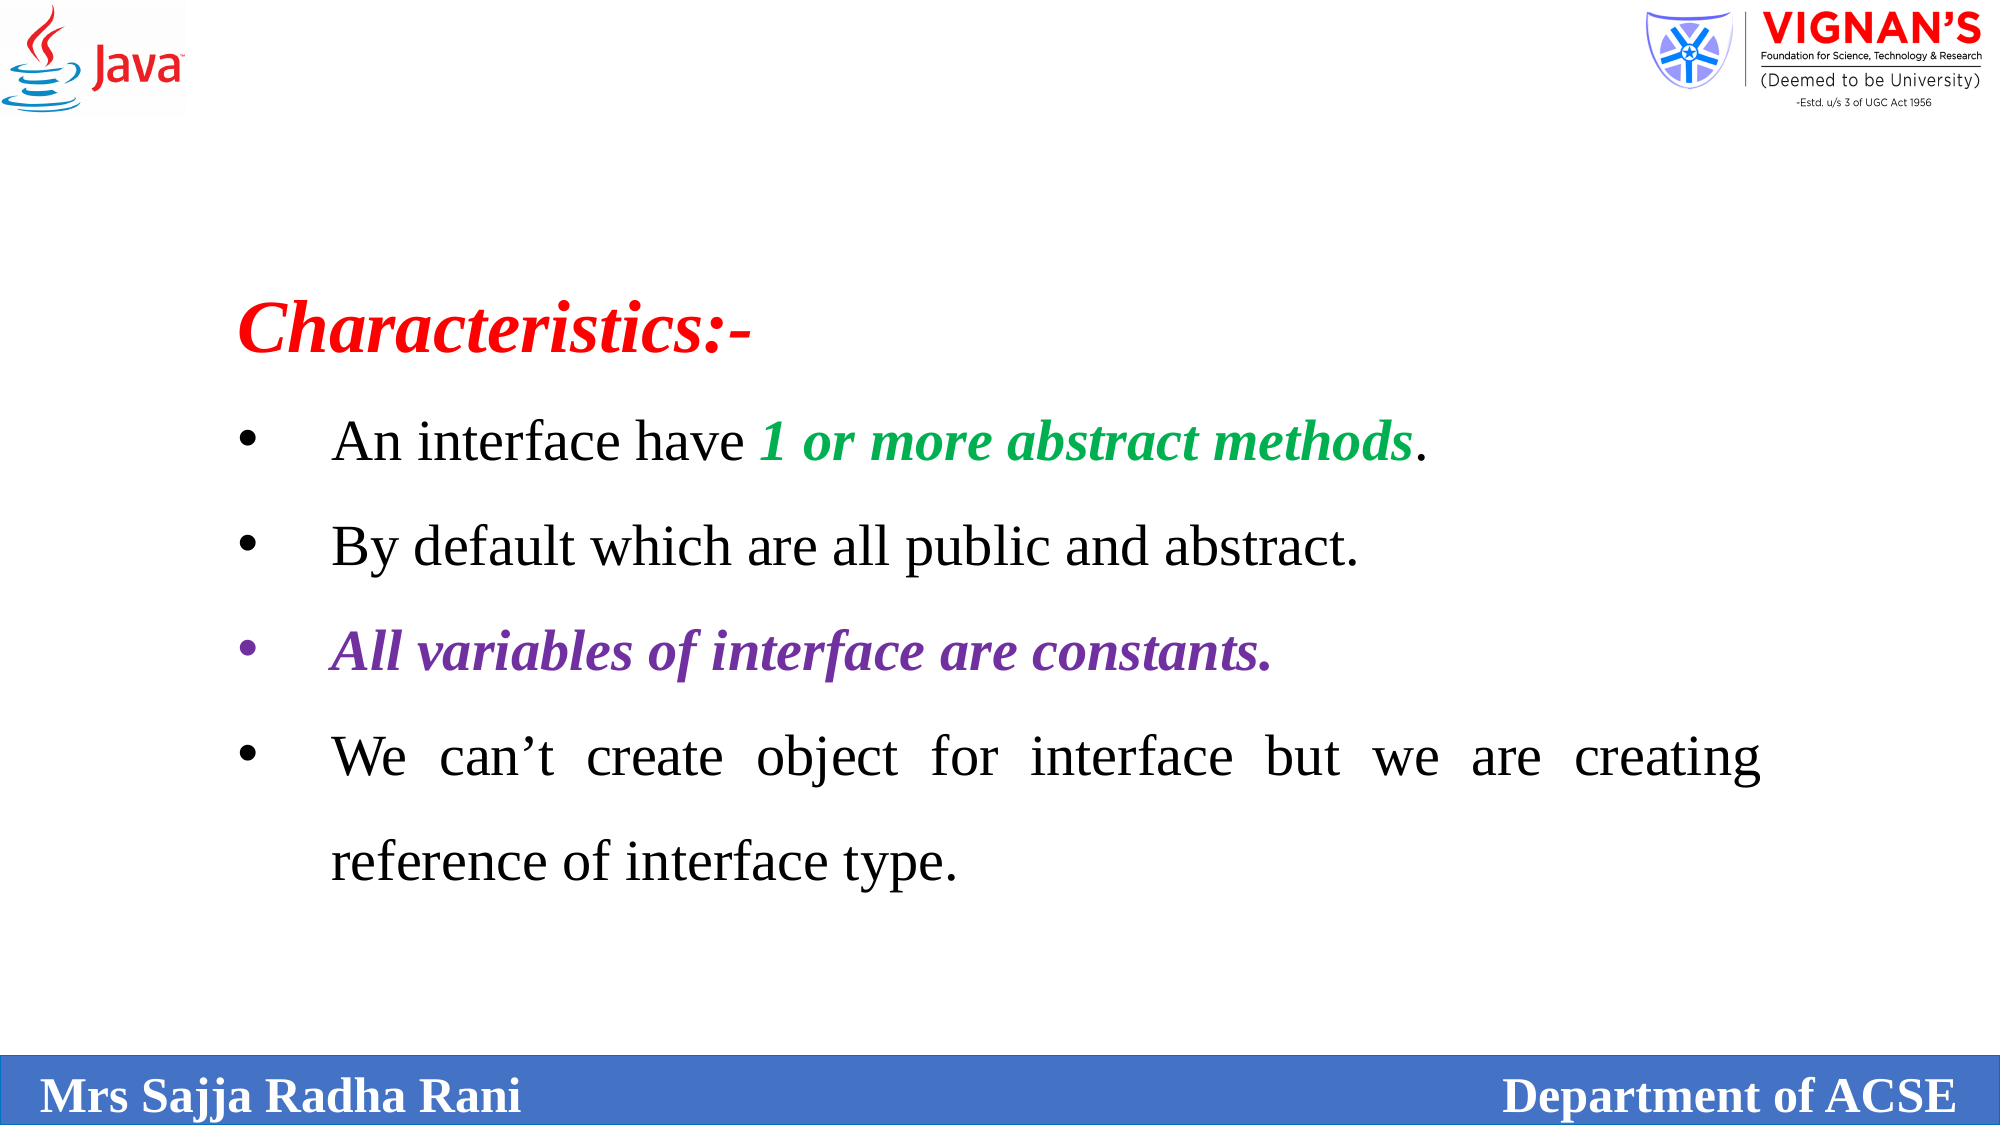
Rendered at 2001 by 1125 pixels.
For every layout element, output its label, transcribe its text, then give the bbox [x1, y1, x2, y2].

picture [1631, 0, 2000, 116]
picture [0, 0, 186, 116]
text_box Characteristics:- An interface have 1 or more abstract methods. By default which are all public and abstract. All variables of interface are constants. We can’t create object for interface but we are creating reference of interface type. [222, 225, 1778, 900]
